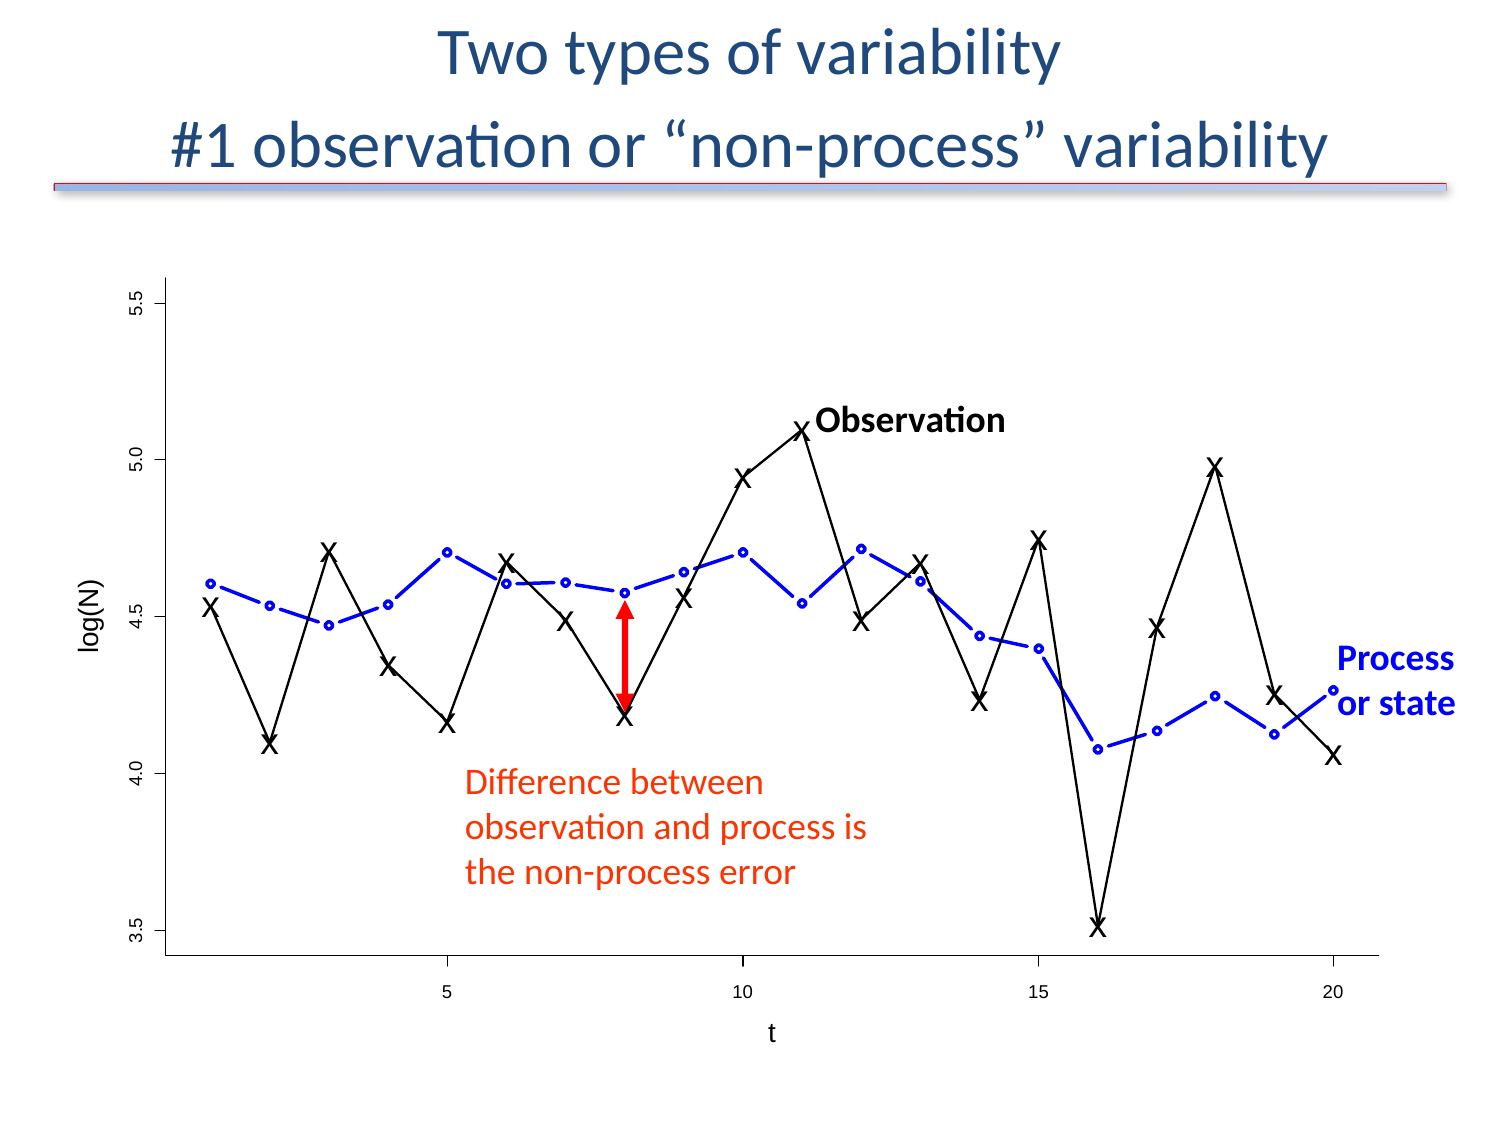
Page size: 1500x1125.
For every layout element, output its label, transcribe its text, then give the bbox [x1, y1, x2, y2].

text_box Process or state [1429, 625, 1500, 731]
picture [74, 187, 1426, 1068]
list Two types of variability #1 observation or “non-process” variability [0, 0, 1500, 179]
text_box [53, 183, 1447, 191]
